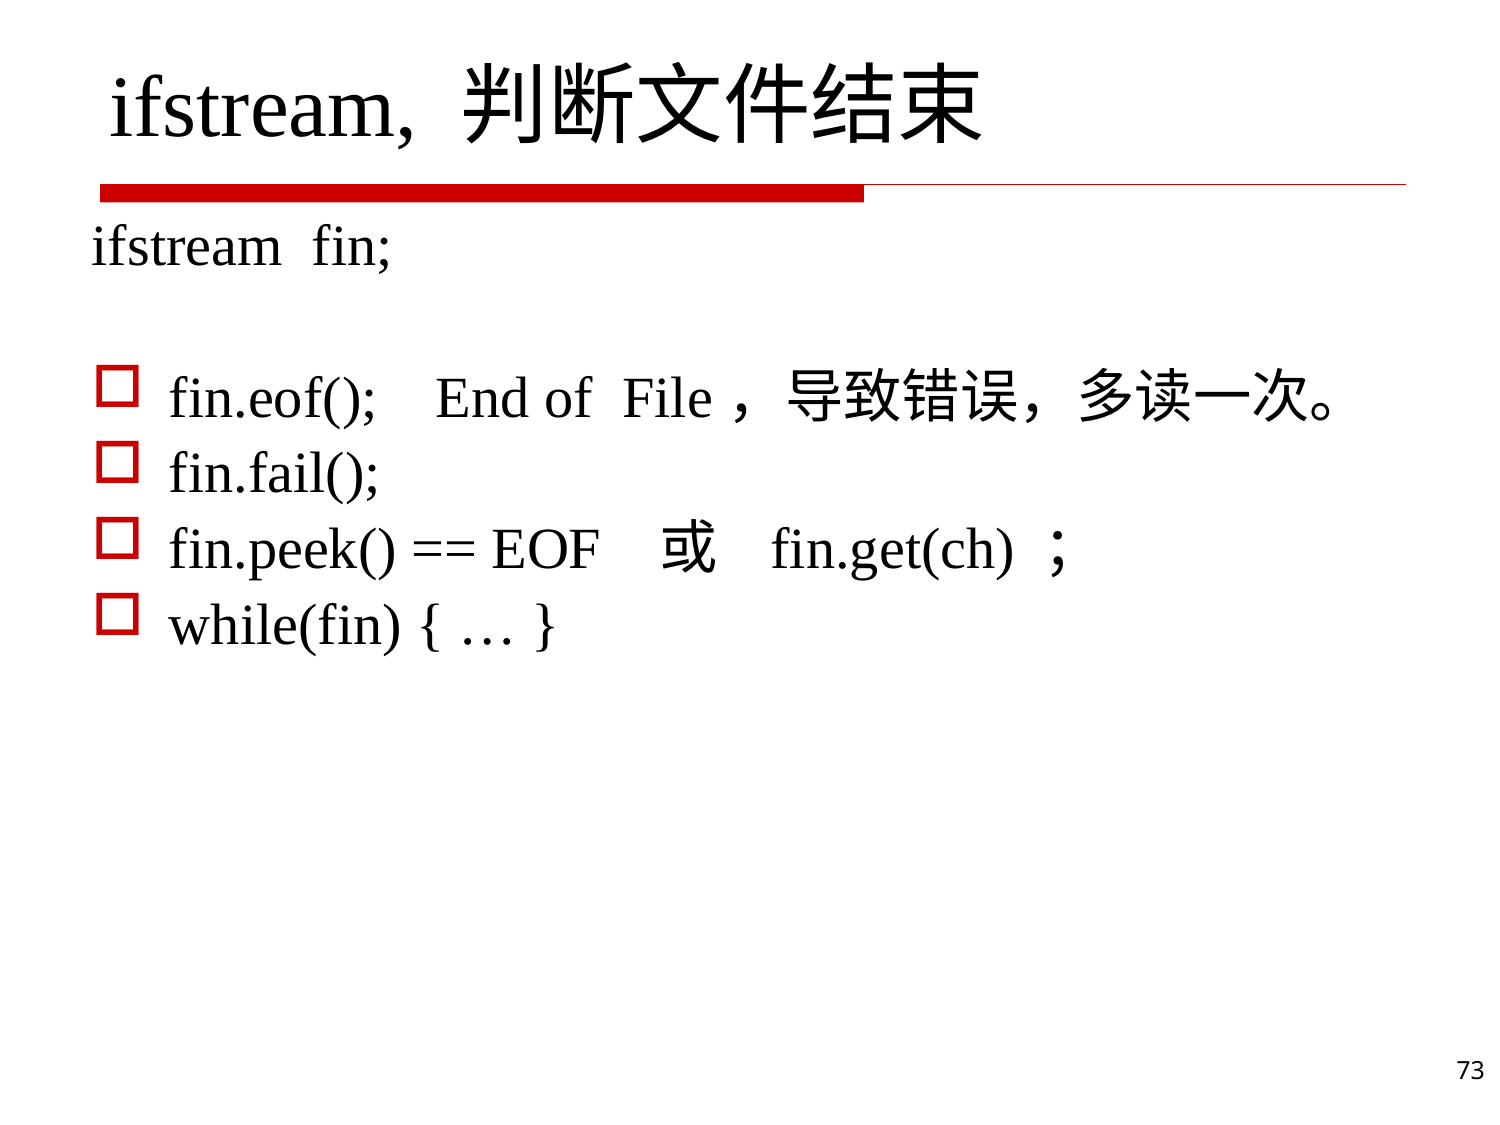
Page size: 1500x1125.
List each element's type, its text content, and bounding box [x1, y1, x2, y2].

title ifstream, 判断文件结束 [94, 50, 1407, 161]
list ifstream fin; fin.eof(); End of File，导致错误，多读一次。 fin.fail(); fin.peek() == EOF 或 fin.get(ch) ； while(fin) { … } [76, 199, 1500, 311]
footer 73 [1179, 1046, 1500, 1125]
